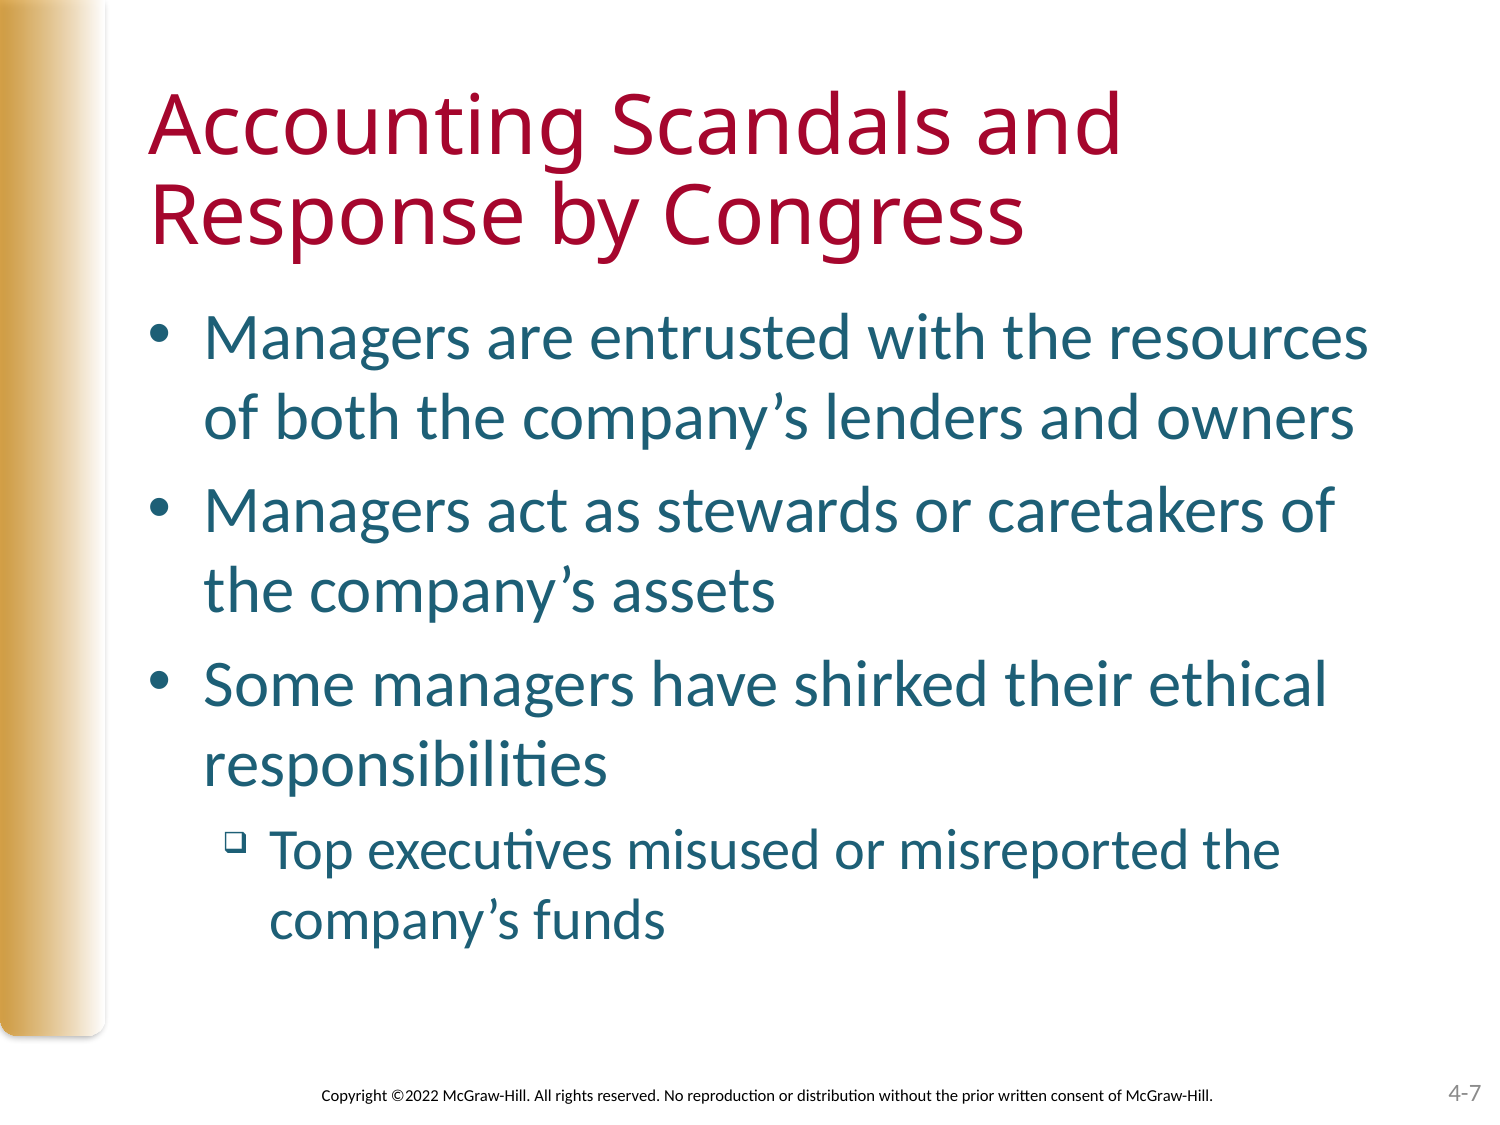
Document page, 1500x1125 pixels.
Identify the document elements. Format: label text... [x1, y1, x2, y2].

title Accounting Scandals and Response by Congress [133, 75, 1280, 263]
list Managers are entrusted with the resources of both the company’s lenders and owners Managers act as stewards or caretakers of the company’s assets Some managers have shirked their ethical responsibilities Top executives misused or misreported the company’s funds [132, 285, 1438, 1028]
slide_number 4-7 [1146, 1061, 1497, 1122]
footer Copyright ©2022 McGraw-Hill. All rights reserved. No reproduction or distribution without the prior written consent of McGraw-Hill. [233, 1064, 1307, 1125]
